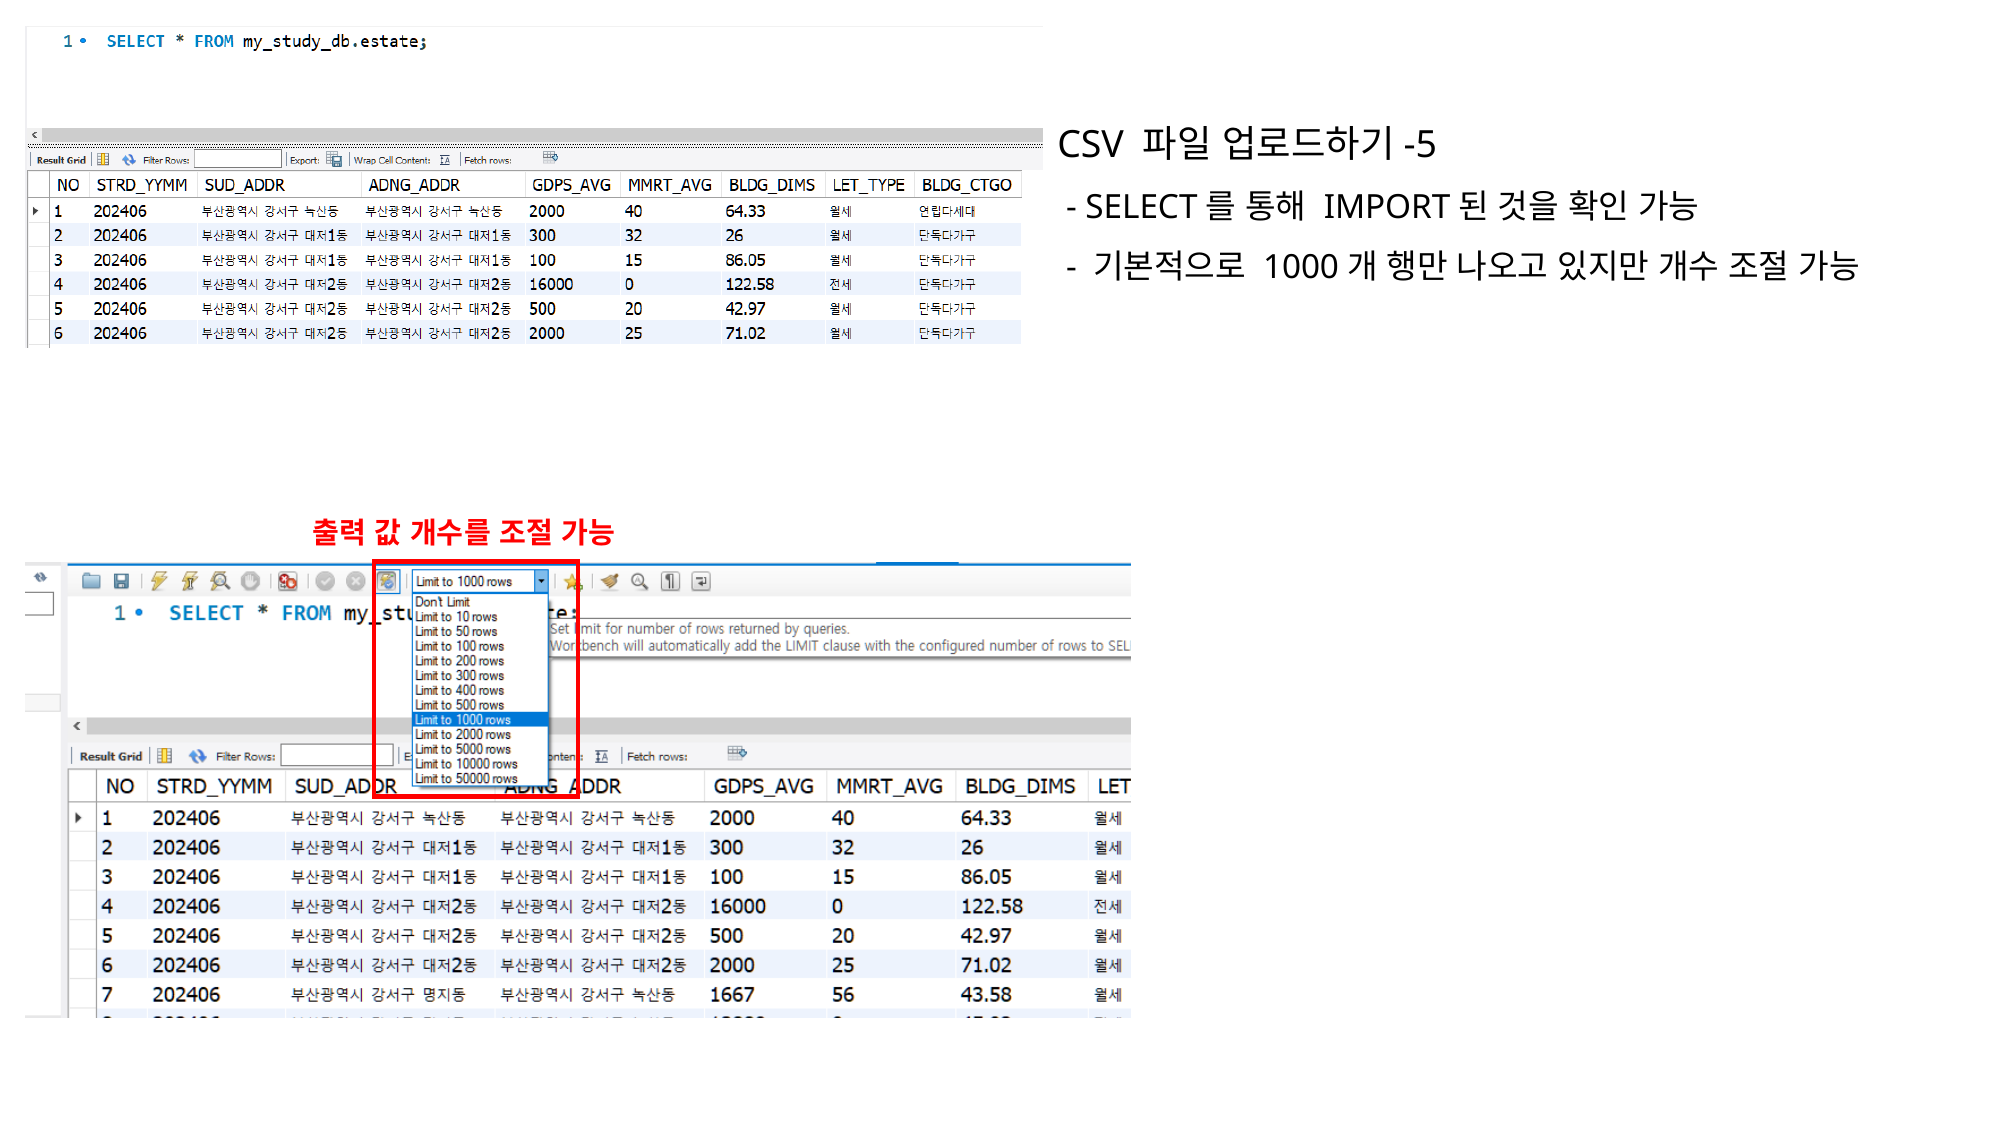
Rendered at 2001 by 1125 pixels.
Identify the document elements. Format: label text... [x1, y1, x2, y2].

text_box 출력 값 개수를 조절 가능 [297, 507, 688, 557]
picture [25, 26, 1043, 348]
picture [25, 562, 1131, 1018]
text_box CSV 파일 업로드하기-5 - SELECT를 통해 IMPORT된 것을 확인 가능 - 기본적으로 1000개 행만 나오고 있지만 개수 조절 가능 [1042, 90, 2000, 412]
